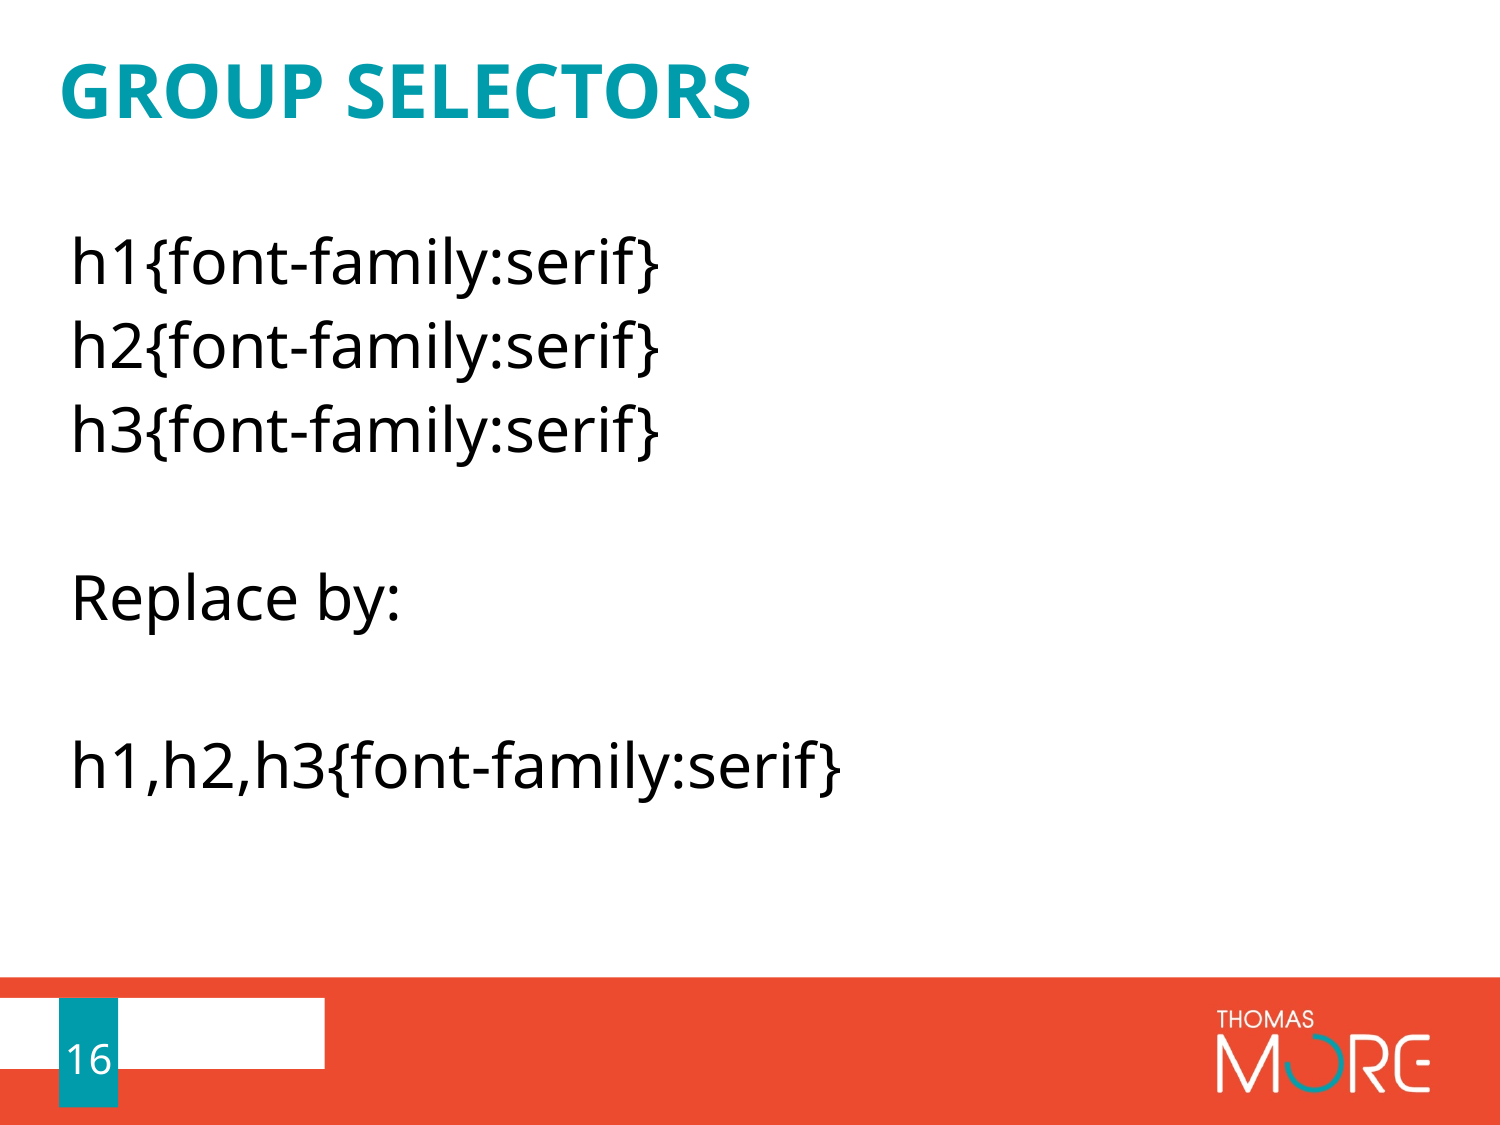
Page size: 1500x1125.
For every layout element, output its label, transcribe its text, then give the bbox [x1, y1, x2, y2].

picture [1187, 980, 1459, 1122]
list h1{font-family:serif} h2{font-family:serif} h3{font-family:serif} Replace by: h1,h2,h3{font-family:serif} [0, 188, 1500, 916]
slide_number 16 [59, 998, 119, 1108]
title Group Selectors [0, 0, 1500, 188]
